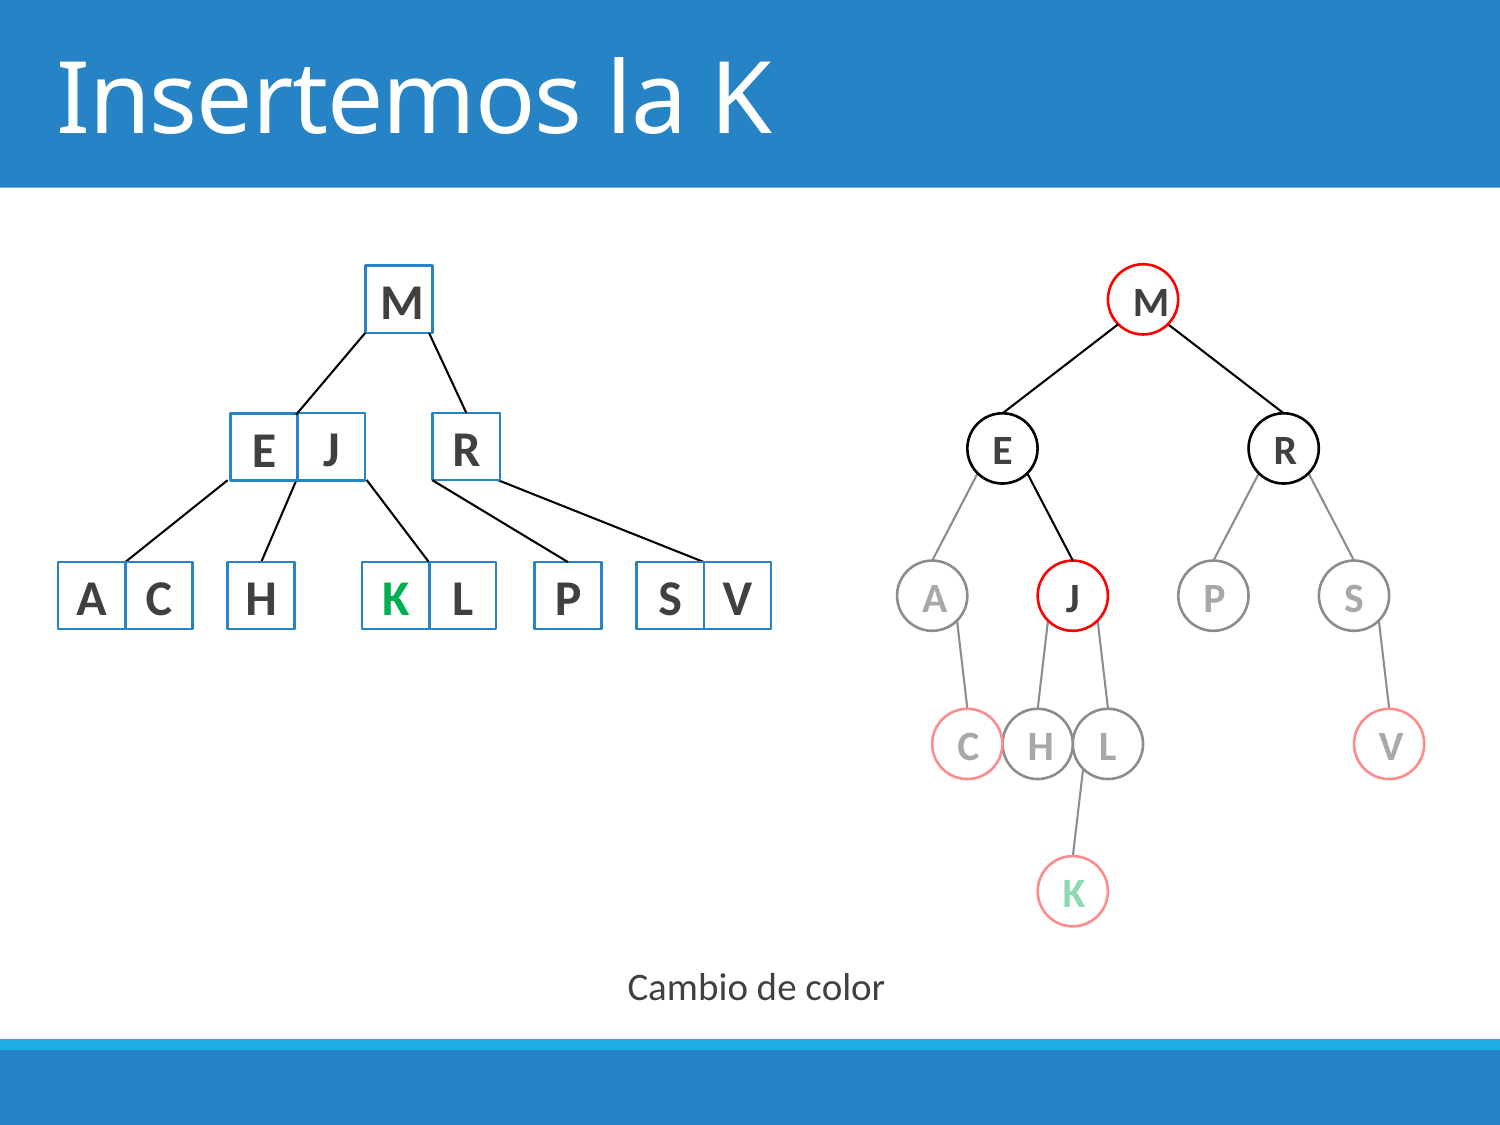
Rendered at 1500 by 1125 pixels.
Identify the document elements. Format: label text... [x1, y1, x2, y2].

text_box J [1036, 560, 1110, 633]
text_box R [431, 412, 501, 477]
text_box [124, 479, 229, 563]
text_box K [361, 561, 431, 630]
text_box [575, 479, 705, 563]
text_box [1308, 472, 1355, 562]
text_box P [533, 573, 603, 630]
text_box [1026, 472, 1074, 562]
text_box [931, 472, 979, 562]
text_box Cambio de color [41, 930, 1459, 1016]
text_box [1072, 768, 1084, 857]
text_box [295, 332, 366, 416]
text_box L [431, 570, 497, 630]
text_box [428, 332, 467, 414]
text_box A [57, 561, 124, 630]
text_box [1212, 472, 1260, 562]
text_box M [1106, 262, 1180, 336]
text_box R [1247, 413, 1321, 485]
text_box V [703, 561, 772, 630]
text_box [260, 479, 297, 563]
text_box [814, 246, 1500, 948]
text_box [1037, 620, 1049, 710]
title Insertemos la K [41, 0, 1459, 188]
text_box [956, 620, 968, 710]
text_box H [226, 561, 296, 630]
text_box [435, 479, 569, 563]
text_box E [229, 412, 296, 482]
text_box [1001, 323, 1119, 414]
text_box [1097, 620, 1109, 710]
text_box S [635, 573, 703, 630]
text_box J [296, 421, 366, 482]
text_box C [124, 570, 194, 630]
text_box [366, 479, 430, 563]
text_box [1378, 620, 1390, 710]
text_box E [966, 412, 1039, 485]
text_box M [364, 264, 434, 334]
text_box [1167, 323, 1285, 414]
